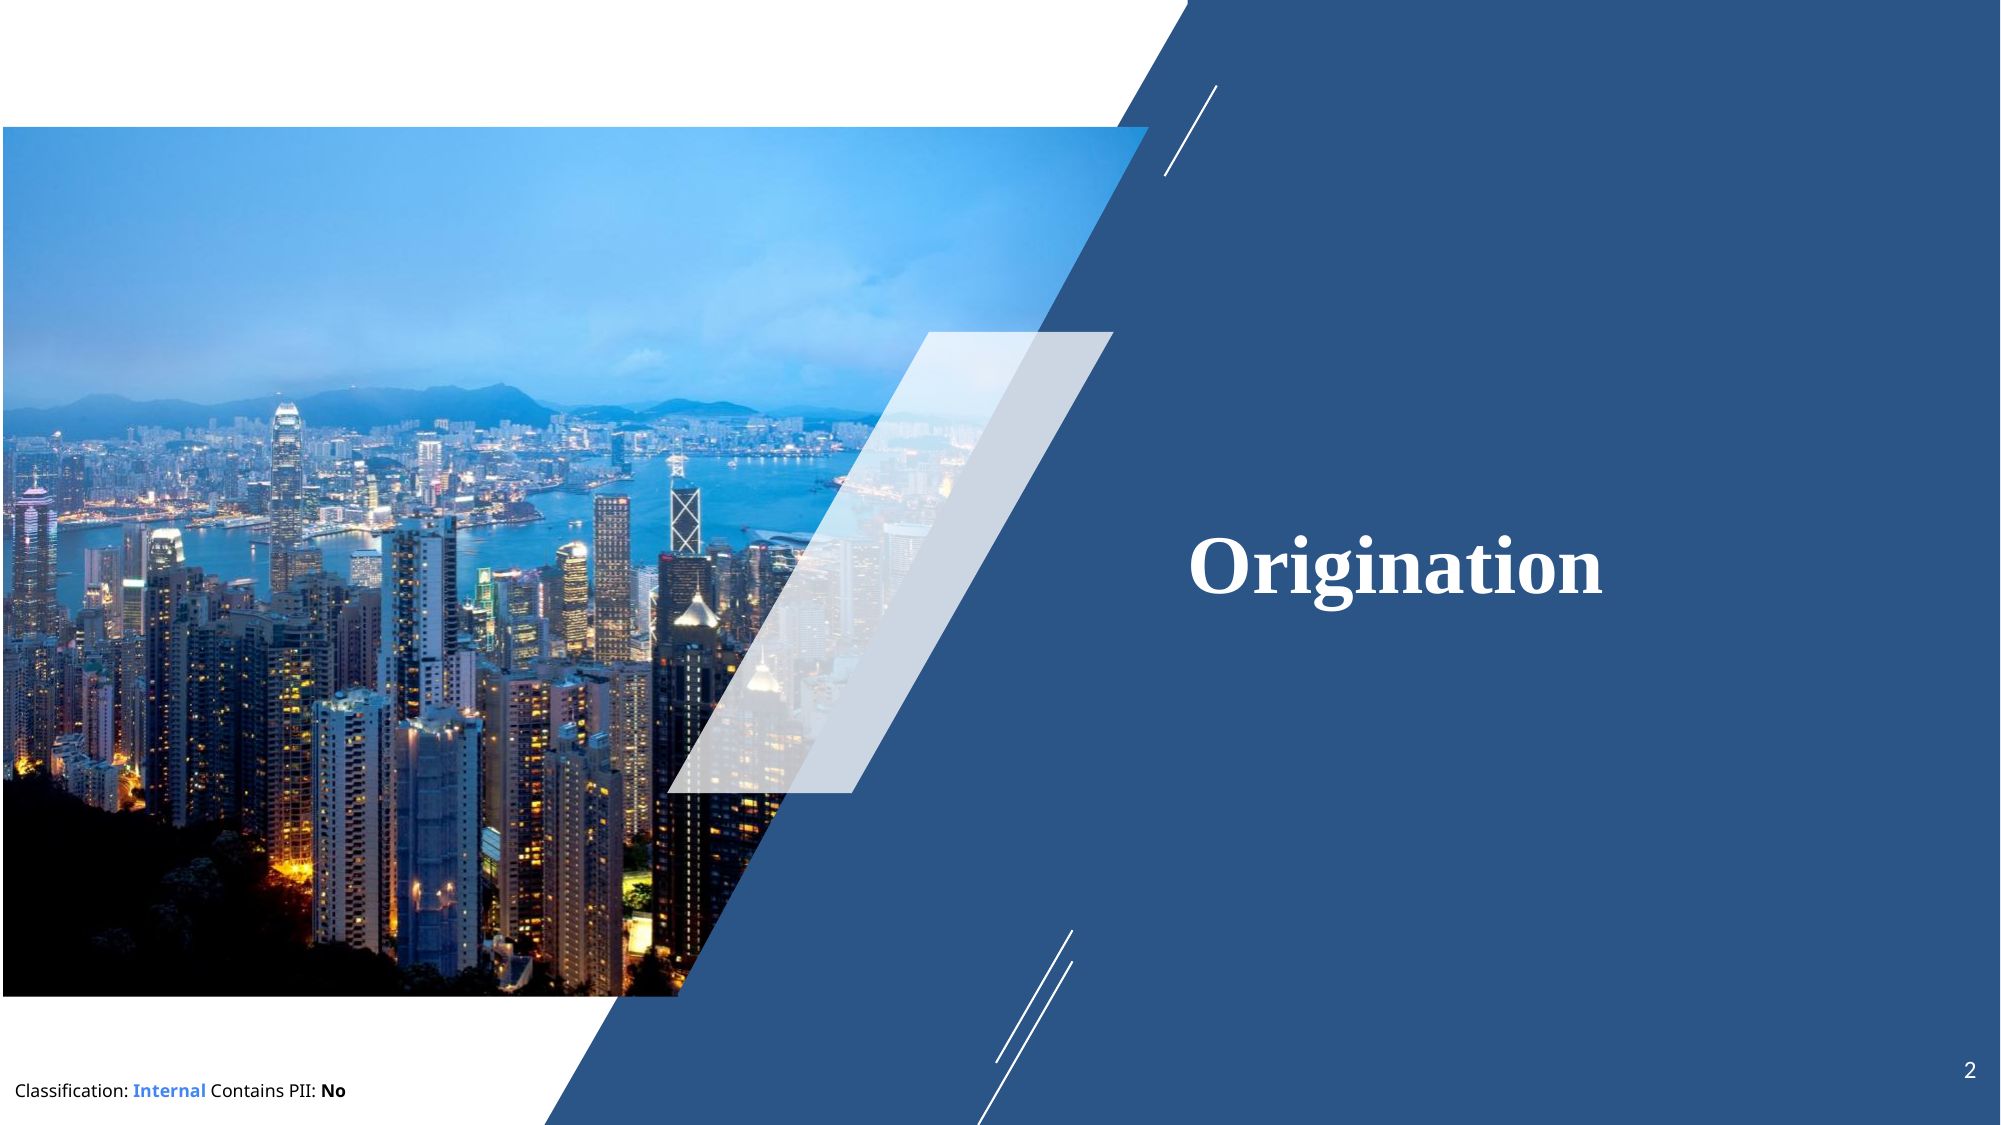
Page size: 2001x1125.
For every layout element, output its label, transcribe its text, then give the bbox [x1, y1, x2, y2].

slide_number 2 [1871, 1038, 1992, 1125]
picture [3, 126, 1150, 997]
title Origination [1172, 419, 2000, 706]
